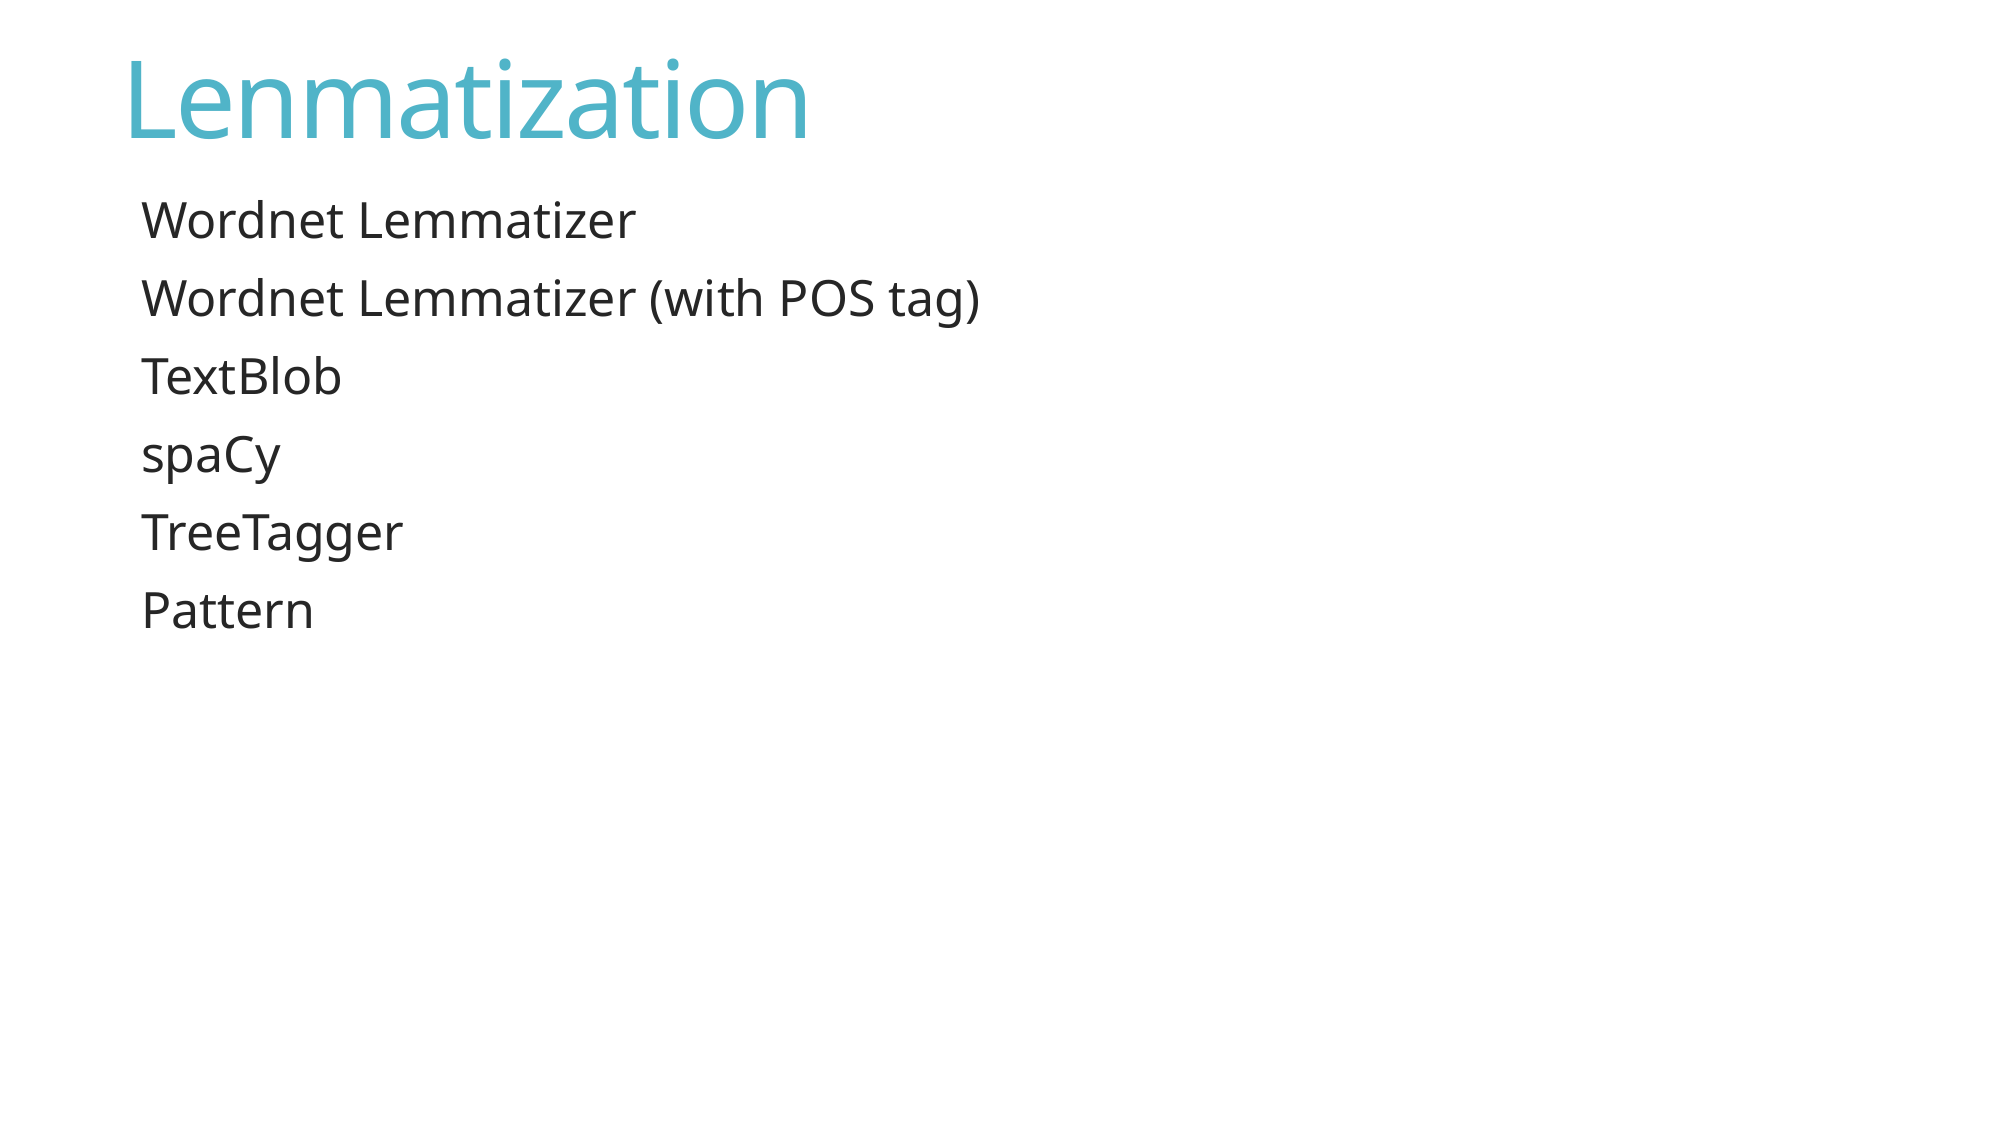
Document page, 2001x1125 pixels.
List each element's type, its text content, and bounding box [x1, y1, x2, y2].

list Wordnet Lemmatizer Wordnet Lemmatizer (with POS tag) TextBlob spaCy TreeTagger Pattern [111, 190, 1876, 948]
title Lenmatization [106, 42, 1874, 169]
